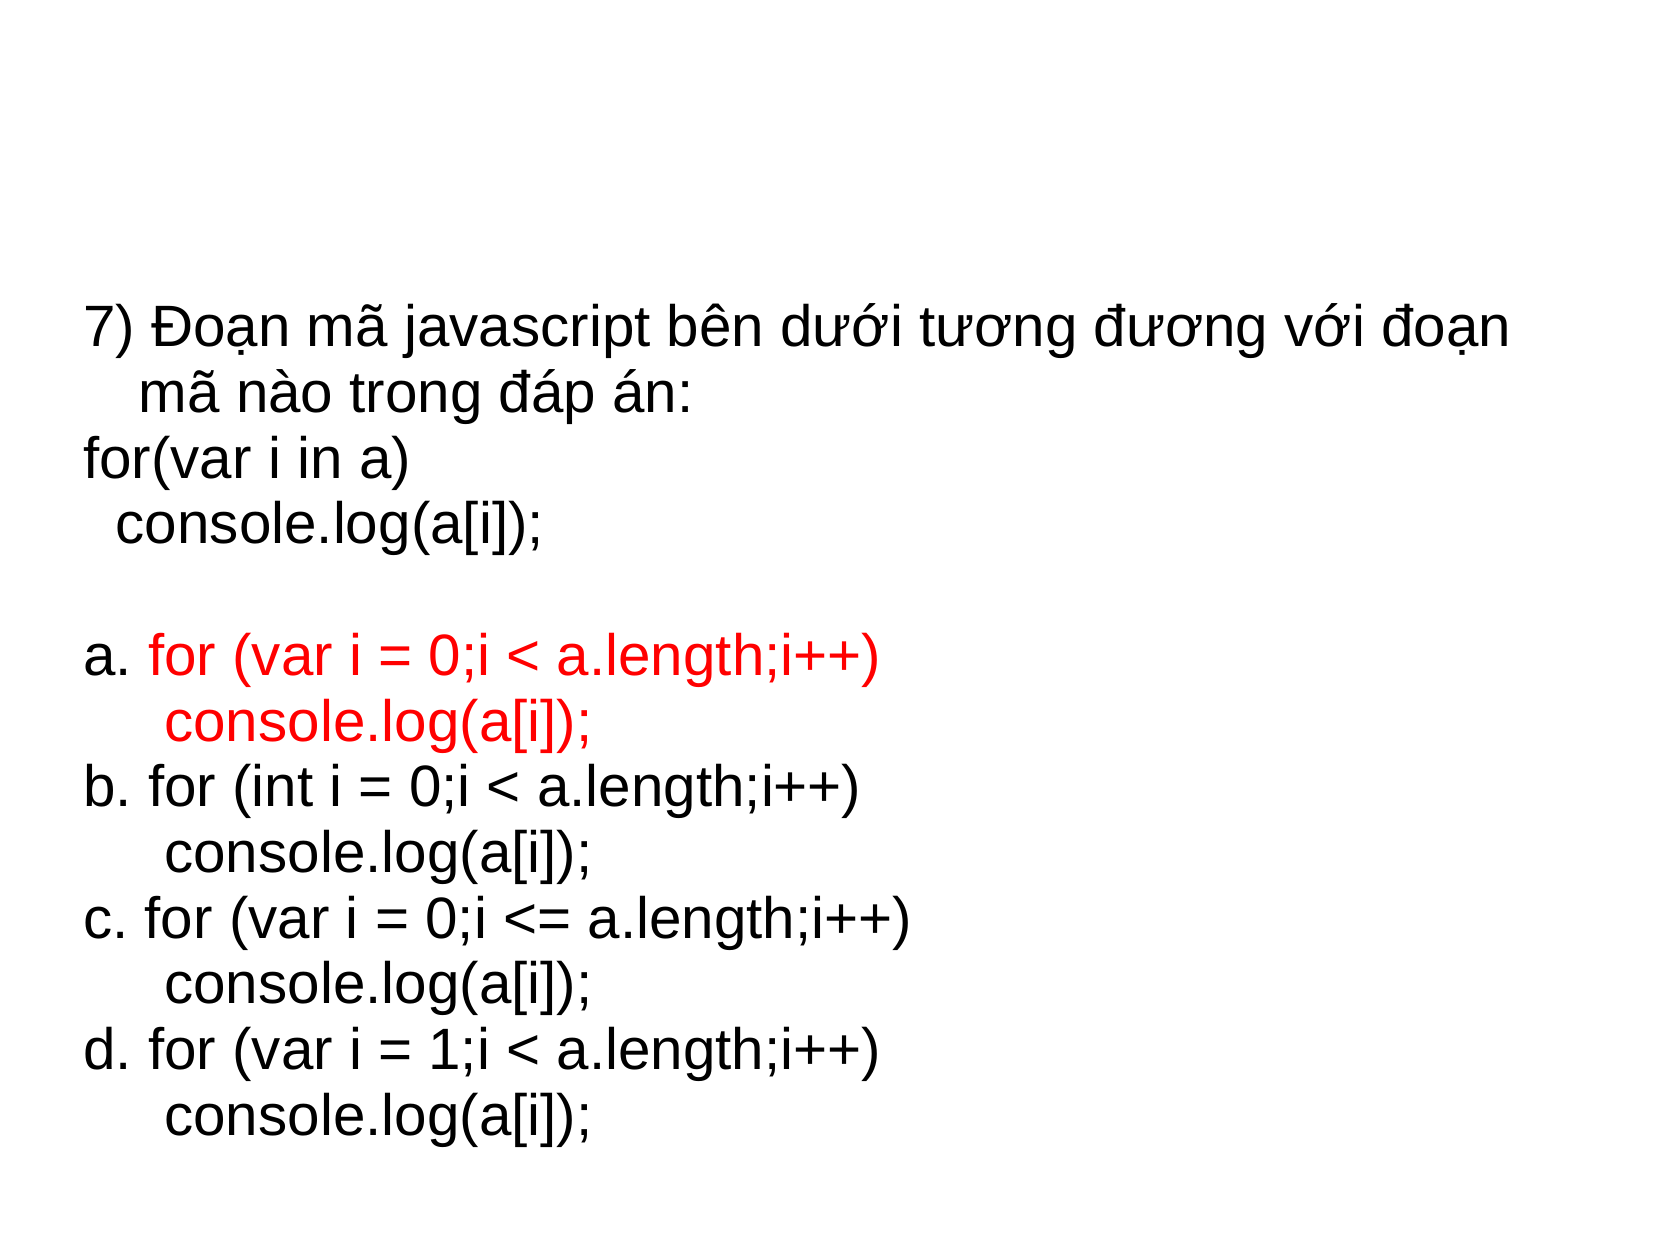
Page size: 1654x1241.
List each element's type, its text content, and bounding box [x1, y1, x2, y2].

list 7) Đoạn mã javascript bên dưới tương đương với đoạn mã nào trong đáp án: for(var i in a) console.log(a[i]); a. for (var i = 0;i < a.length;i++) console.log(a[i]); b. for (int i = 0;i < a.length;i++) console.log(a[i]); c. for (var i = 0;i <= a.length;i++) console.log(a[i]); d. for (var i = 1;i < a.length;i++) console.log(a[i]); [82, 289, 1571, 1010]
